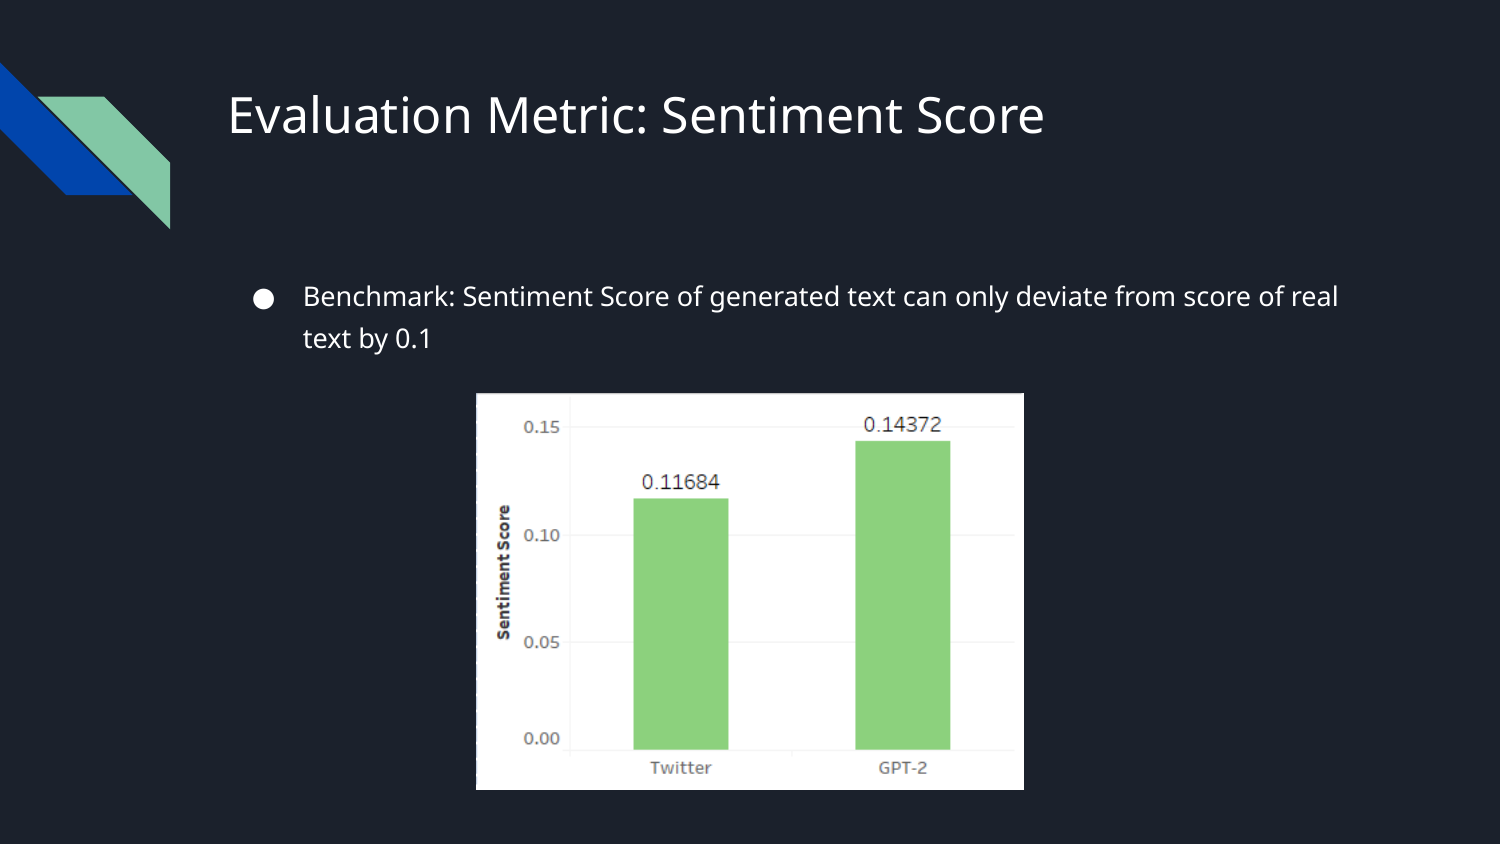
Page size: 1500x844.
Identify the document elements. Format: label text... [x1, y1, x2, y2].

list Benchmark: Sentiment Score of generated text can only deviate from score of real text by 0.1 [212, 257, 1368, 735]
title Evaluation Metric: Sentiment Score [212, 64, 1368, 215]
picture [476, 392, 1024, 790]
